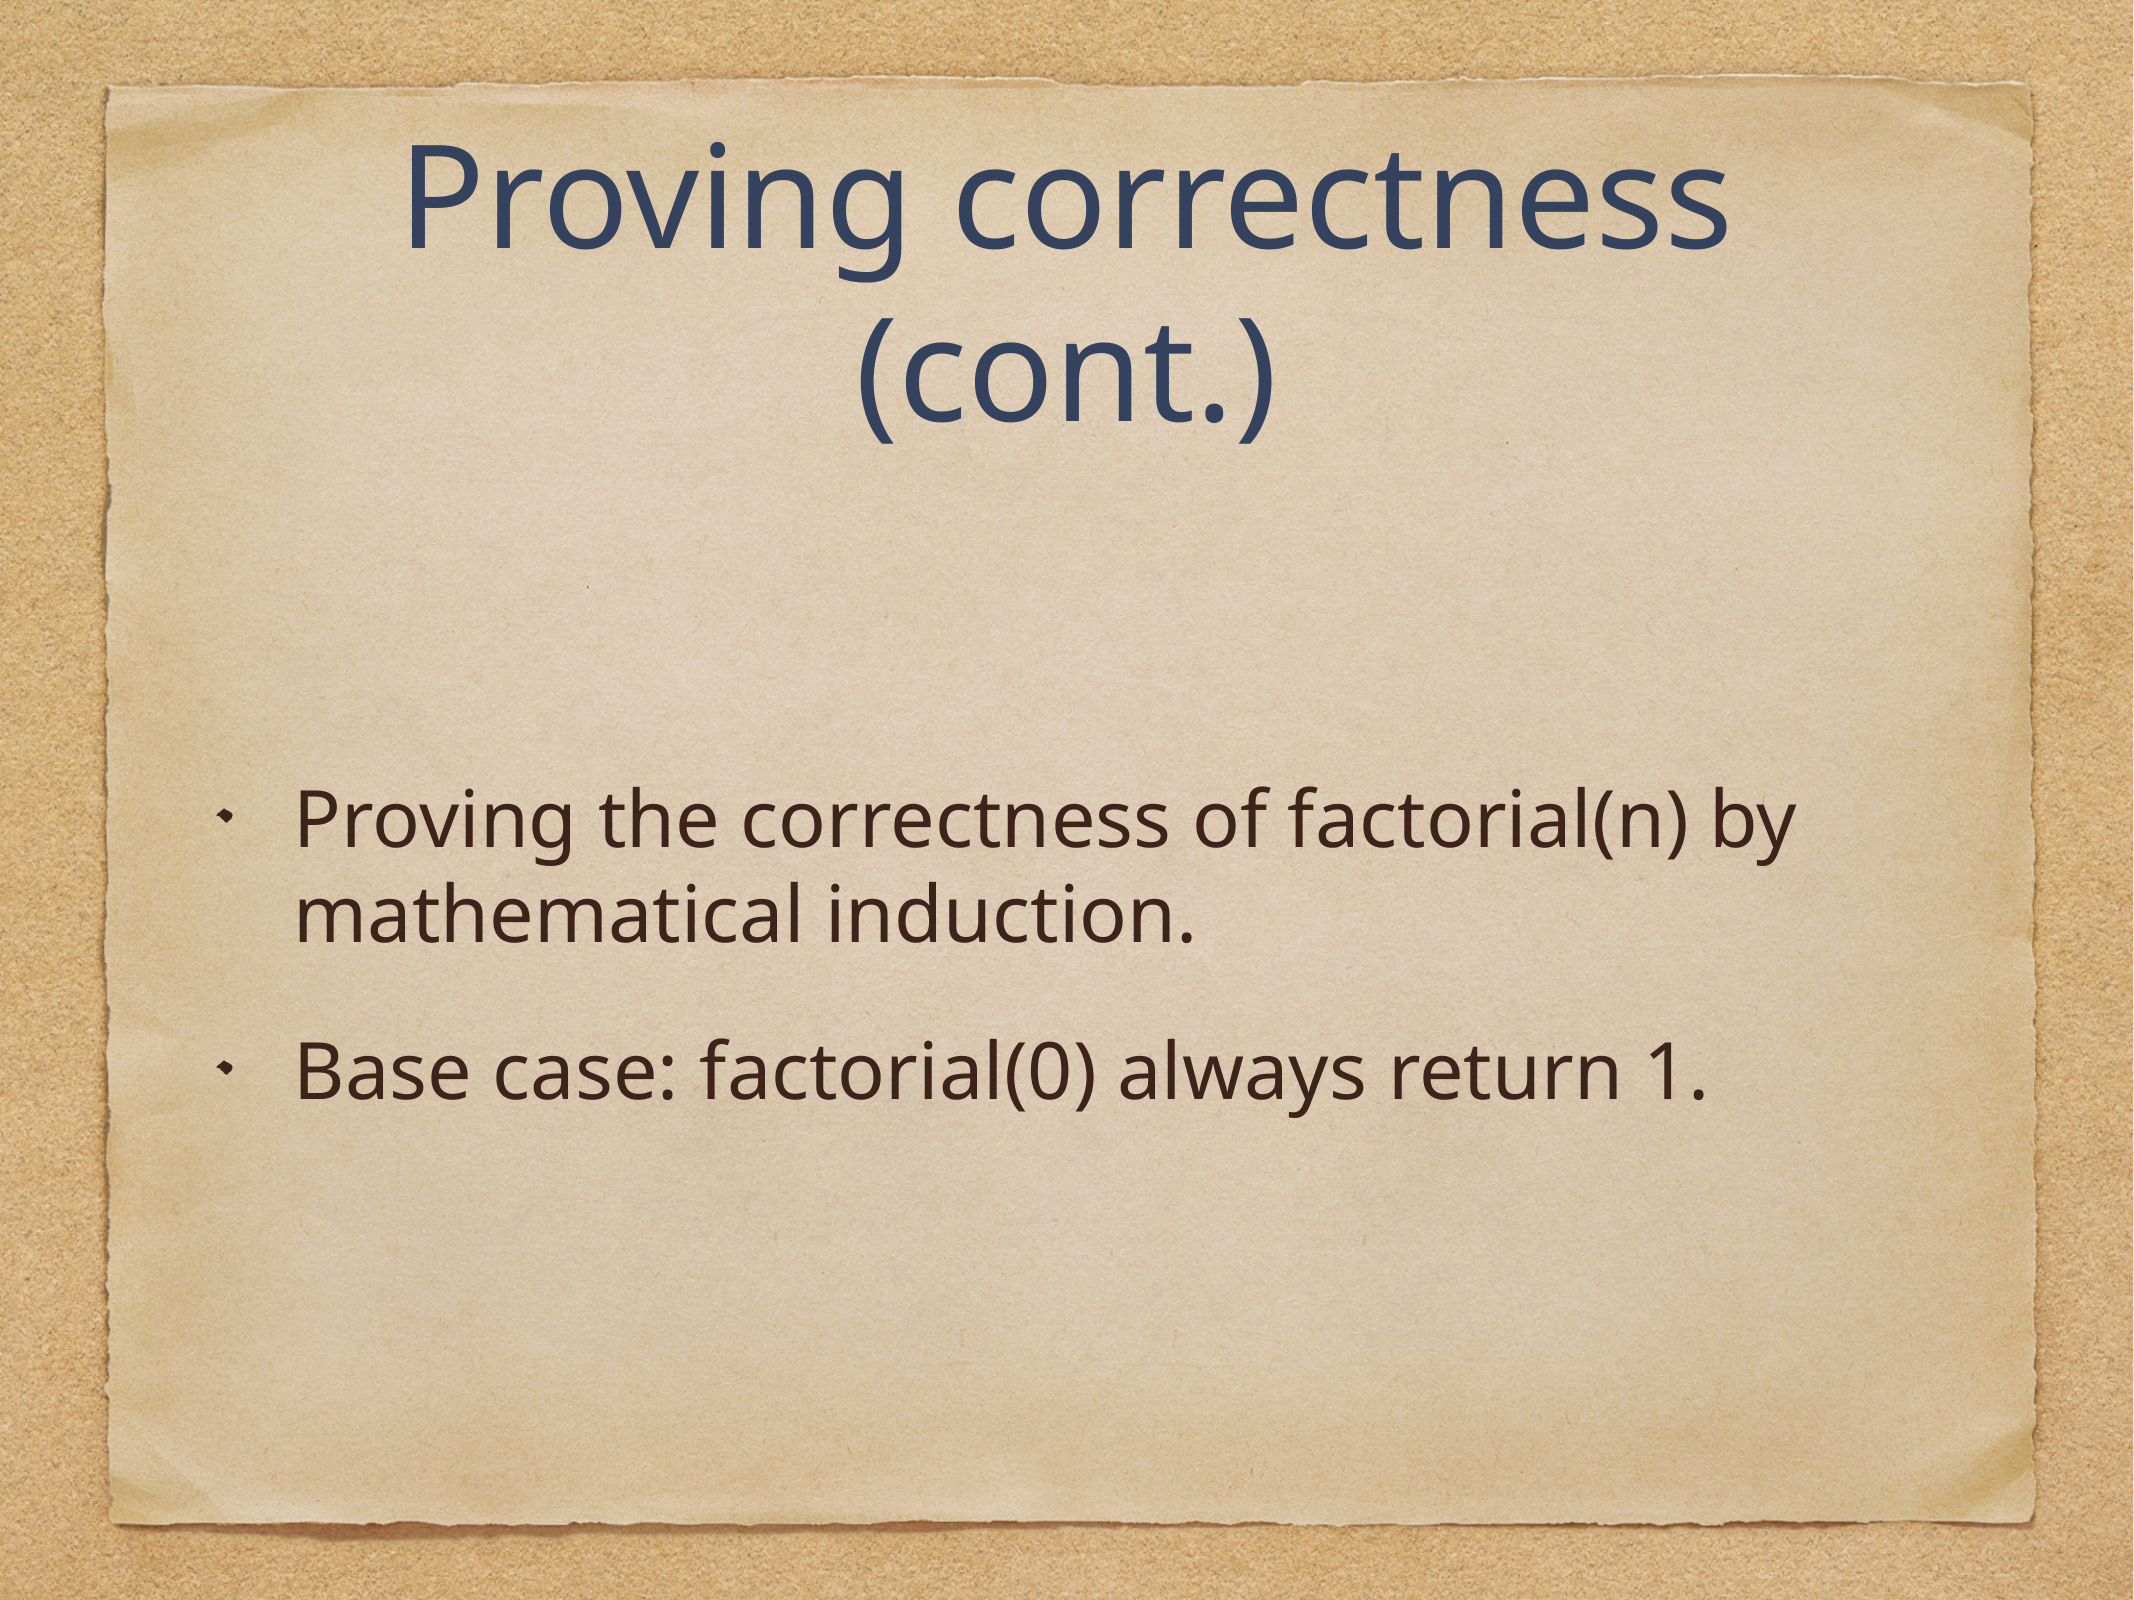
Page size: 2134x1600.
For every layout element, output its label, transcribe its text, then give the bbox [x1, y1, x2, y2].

title Proving correctness (cont.) [207, 103, 1926, 451]
picture [0, 0, 2134, 1600]
list Proving the correctness of factorial(n) by mathematical induction. Base case: factorial(0) always return 1. [207, 461, 1926, 1422]
